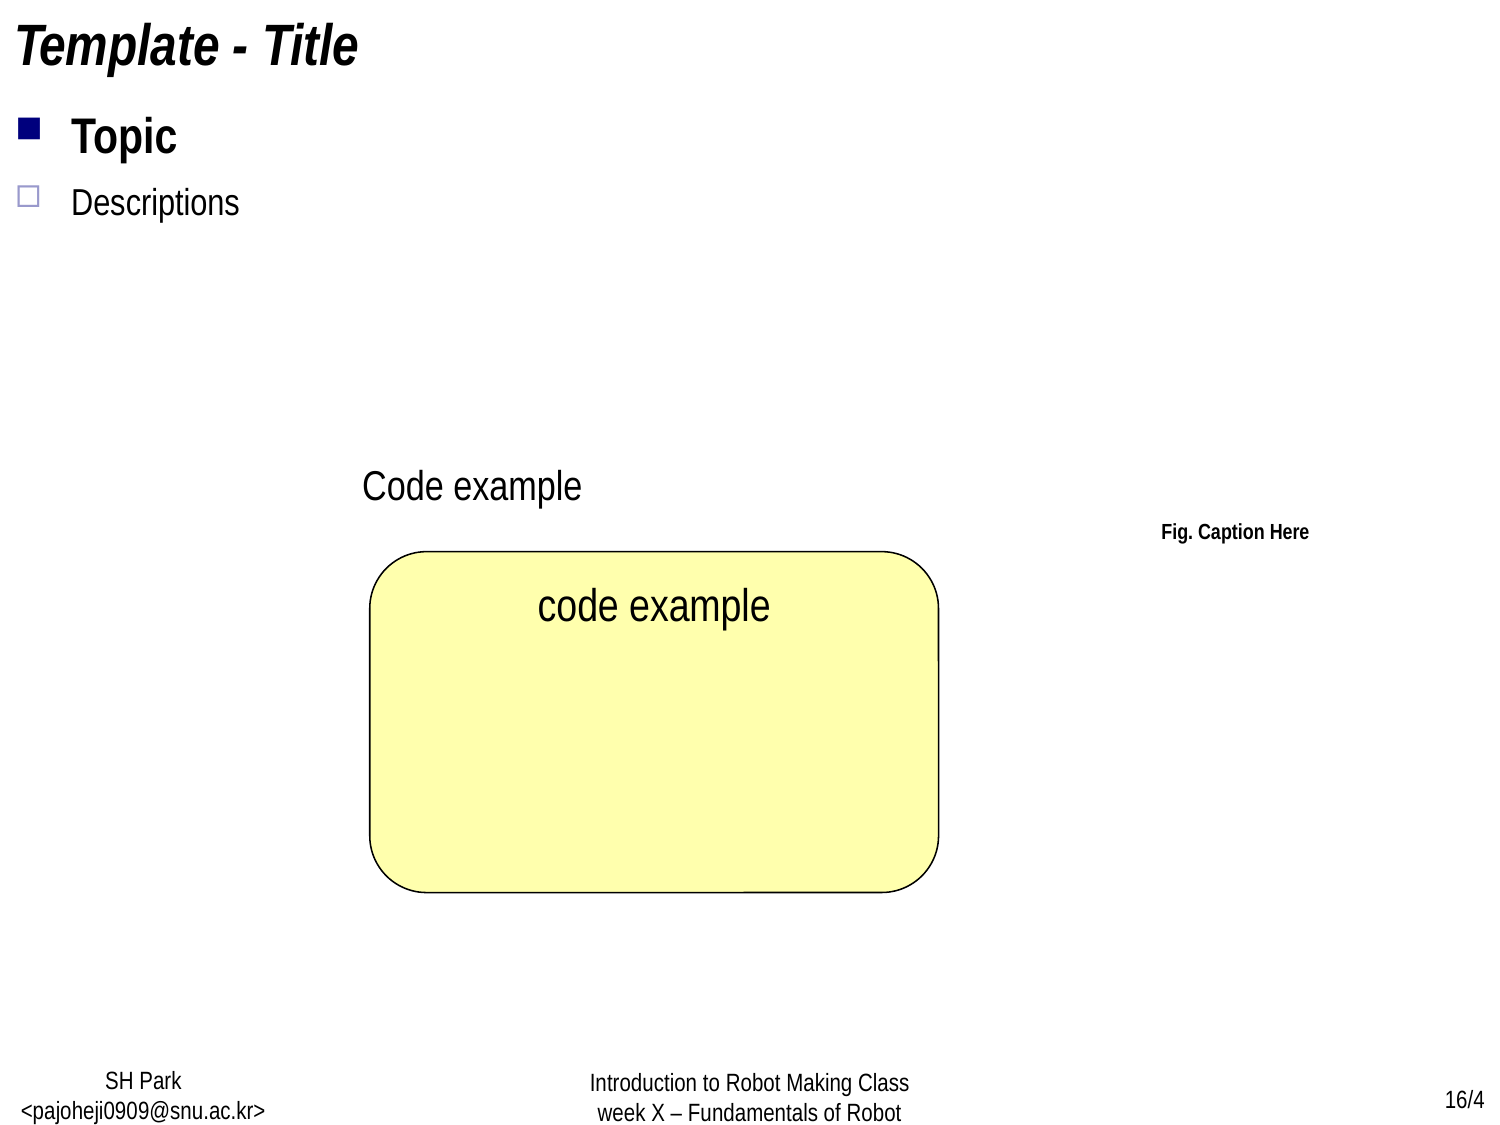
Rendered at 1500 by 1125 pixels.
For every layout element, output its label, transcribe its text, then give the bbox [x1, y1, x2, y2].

text_box Topic [0, 103, 1198, 164]
text_box Descriptions [0, 178, 1471, 224]
text_box Template - Title [0, 0, 1500, 85]
slide_number SH Park <pajoheji0909@snu.ac.kr> [0, 1057, 288, 1125]
text_box code example [369, 551, 939, 893]
text_box Code example [347, 451, 598, 517]
footer Introduction to Robot Making Class week X – Fundamentals of Robot [288, 1058, 1500, 1125]
text_box Fig. Caption Here [971, 509, 1500, 551]
